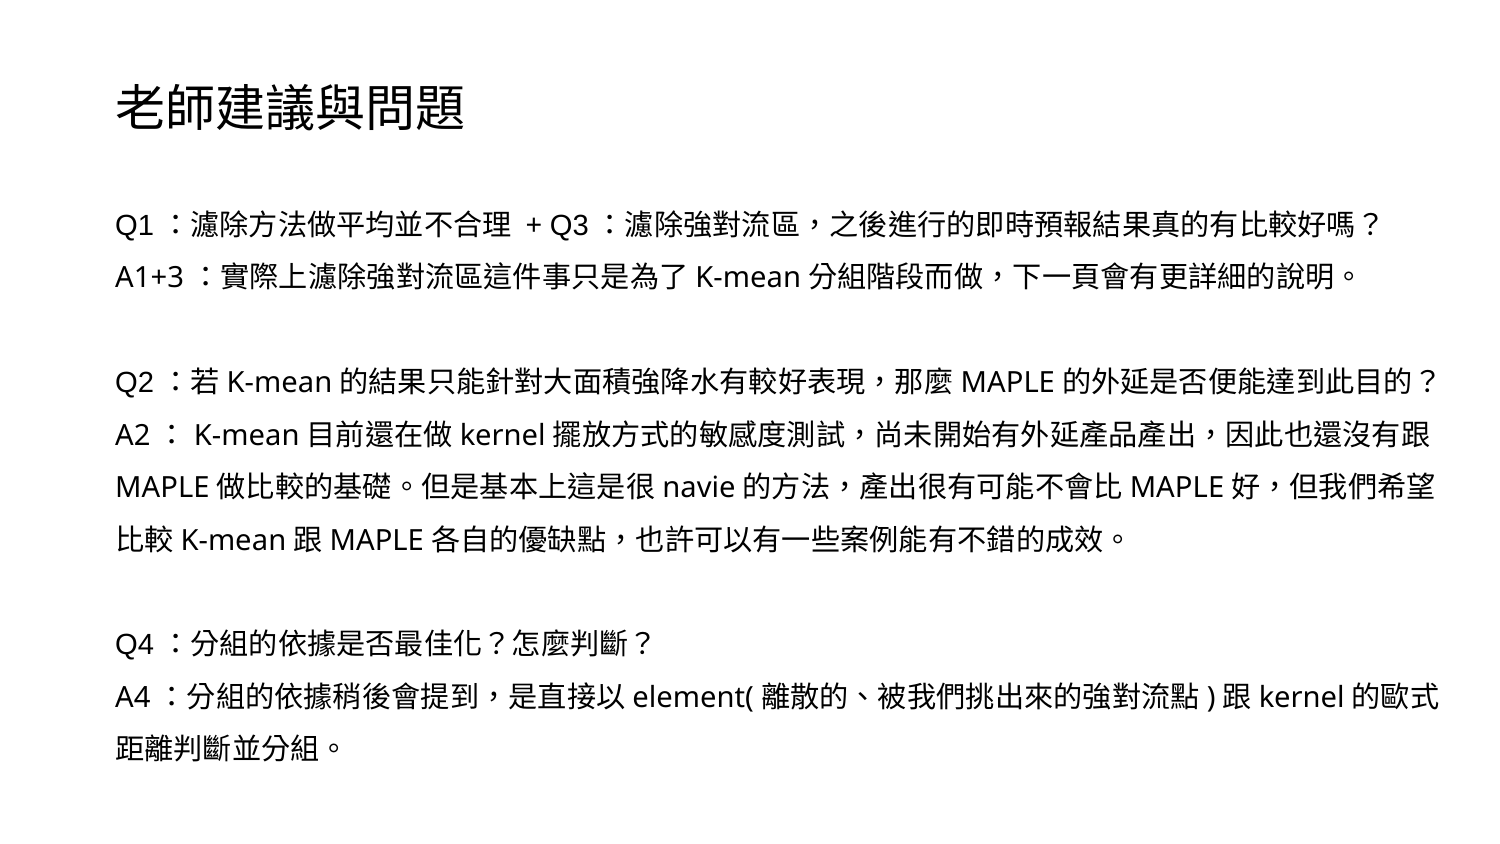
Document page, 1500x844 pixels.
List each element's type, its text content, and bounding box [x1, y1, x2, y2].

text_box 老師建議與問題 Q1：濾除方法做平均並不合理 + Q3：濾除強對流區，之後進行的即時預報結果真的有比較好嗎？ A1+3：實際上濾除強對流區這件事只是為了K-mean分組階段而做，下一頁會有更詳細的說明。 Q2：若K-mean的結果只能針對大面積強降水有較好表現，那麼MAPLE的外延是否便能達到此目的？ A2：K-mean目前還在做kernel擺放方式的敏感度測試，尚未開始有外延產品產出，因此也還沒有跟MAPLE做比較的基礎。但是基本上這是很navie的方法，產出很有可能不會比MAPLE好，但我們希望比較K-mean跟MAPLE各自的優缺點，也許可以有一些案例能有不錯的成效。 Q4：分組的依據是否最佳化？怎麼判斷？ A4：分組的依據稍後會提到，是直接以element(離散的、被我們挑出來的強對流點)跟kernel的歐式距離判斷並分組。 [100, 61, 1475, 781]
